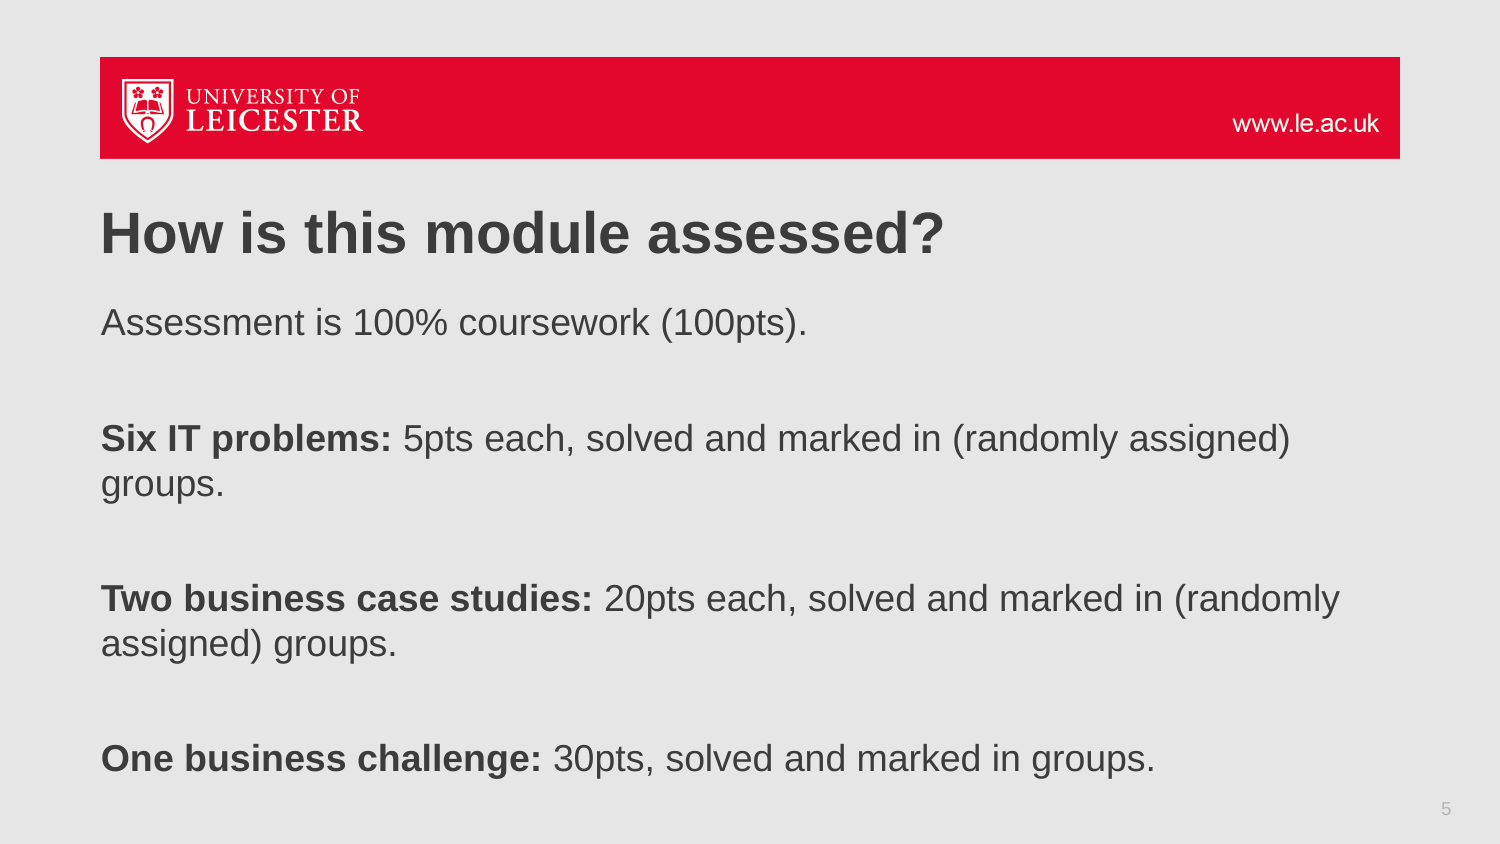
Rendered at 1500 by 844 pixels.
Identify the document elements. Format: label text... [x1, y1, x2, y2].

title How is this module assessed? [100, 195, 1398, 267]
picture [100, 57, 1400, 159]
list Assessment is 100% coursework (100pts). Six IT problems: 5pts each, solved and marked in (randomly assigned) groups. Two business case studies: 20pts each, solved and marked in (randomly assigned) groups. One business challenge: 30pts, solved and marked in groups. [100, 291, 1398, 786]
slide_number 5 [1128, 785, 1467, 831]
